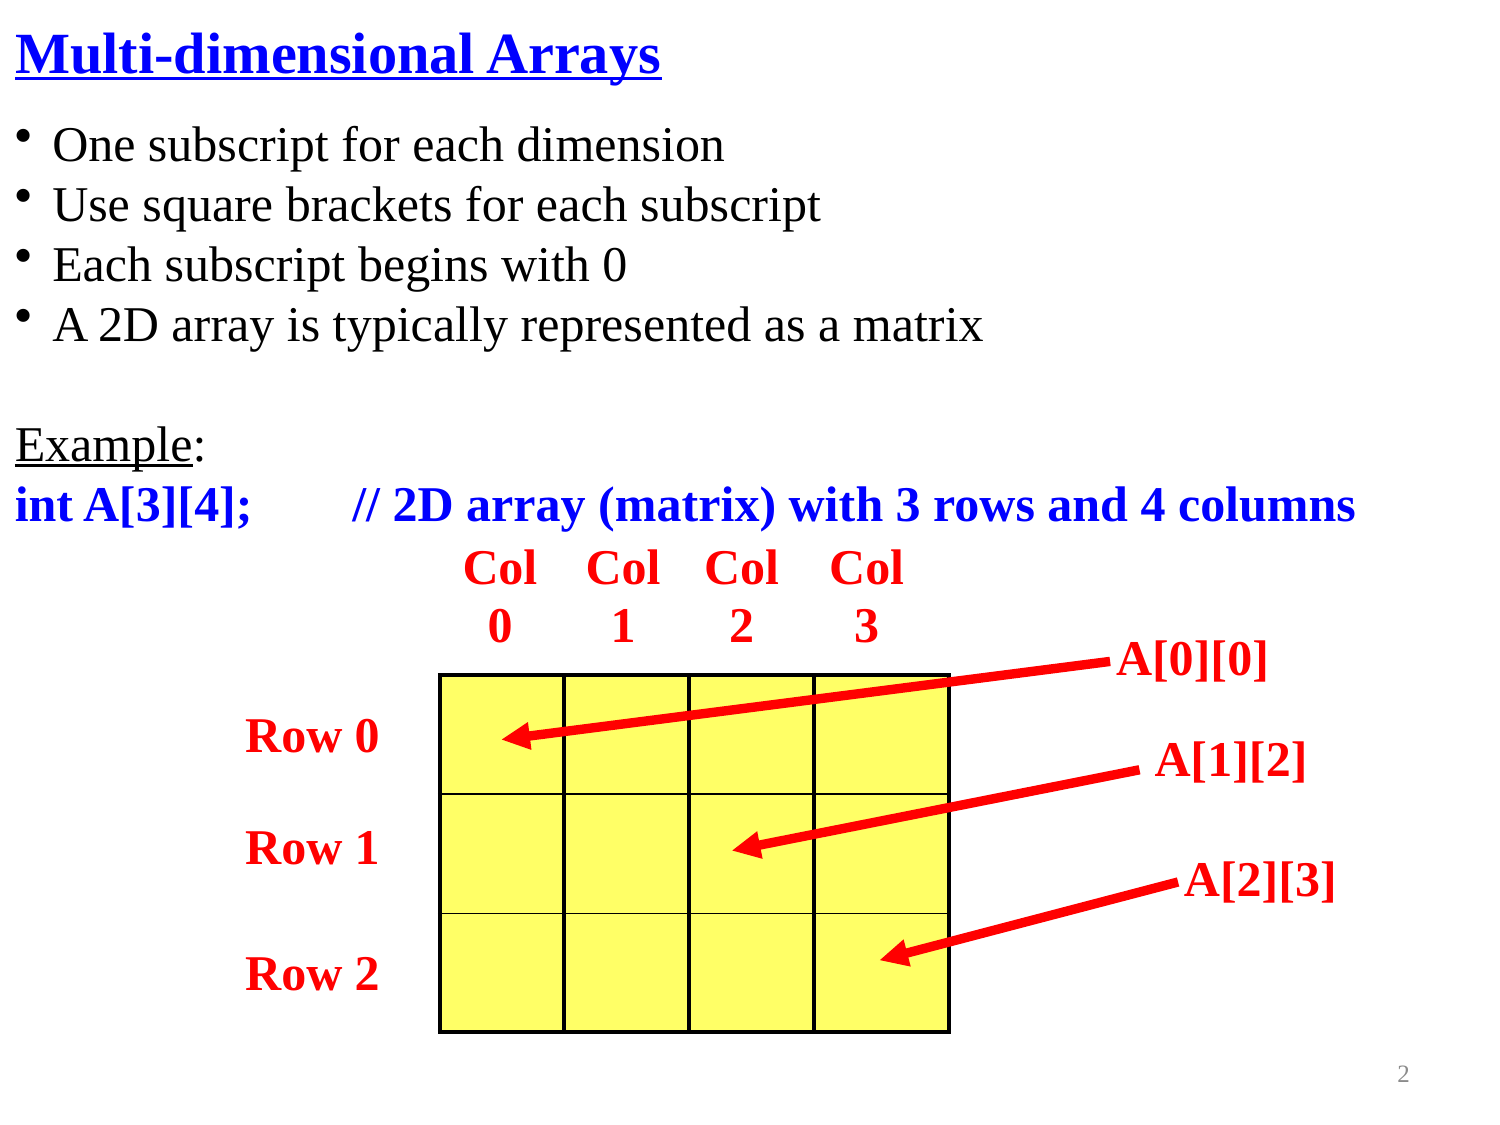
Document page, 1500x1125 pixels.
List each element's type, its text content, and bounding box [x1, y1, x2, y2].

slide_number 2 [1074, 1042, 1425, 1103]
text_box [229, 538, 1353, 1009]
text_box One subscript for each dimension Use square brackets for each subscript Each subscript begins with 0 A 2D array is typically represented as a matrix Example: int A[3][4]; // 2D array (matrix) with 3 rows and 4 columns [0, 104, 1500, 539]
table_cell [816, 1017, 947, 1030]
title Multi-dimensional Arrays [0, 0, 1276, 101]
table_cell [691, 1017, 812, 1030]
table_cell [566, 1017, 687, 1030]
table_cell [442, 1017, 562, 1030]
